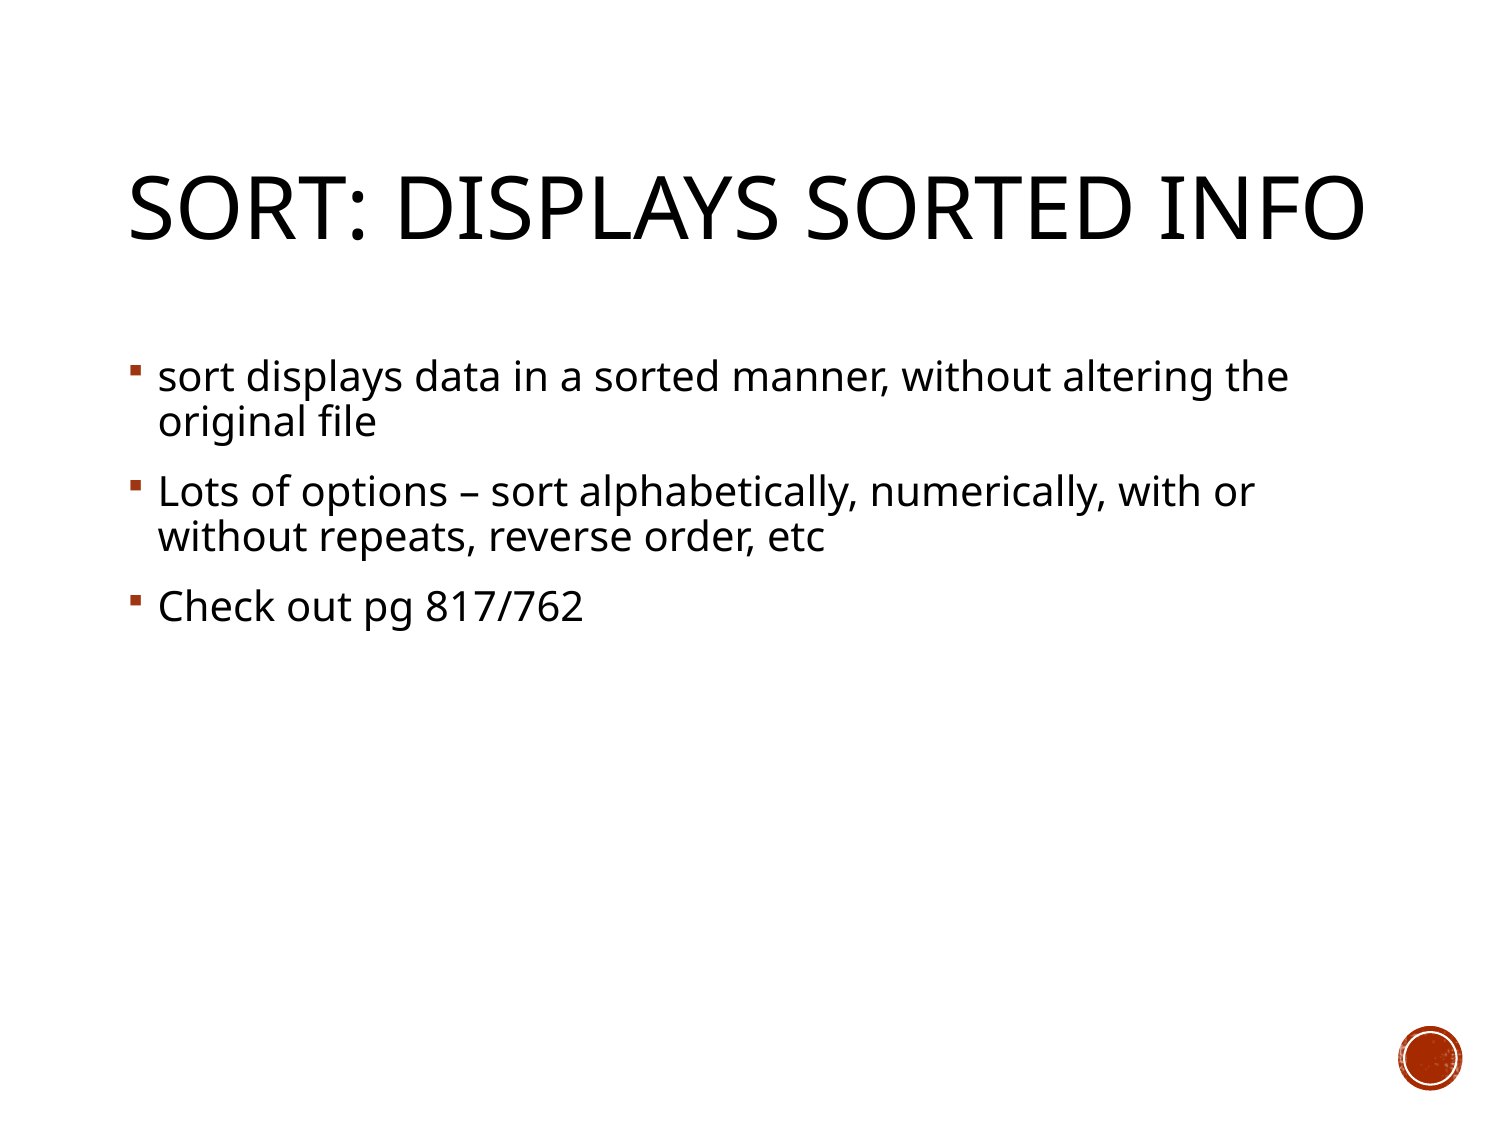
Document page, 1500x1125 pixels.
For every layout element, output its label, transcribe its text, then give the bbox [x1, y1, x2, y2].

list sort displays data in a sorted manner, without altering the original file Lots of options – sort alphabetically, numerically, with or without repeats, reverse order, etc Check out pg 817/762 [112, 348, 1388, 1013]
title sort: displays sorted info [112, 79, 1388, 344]
